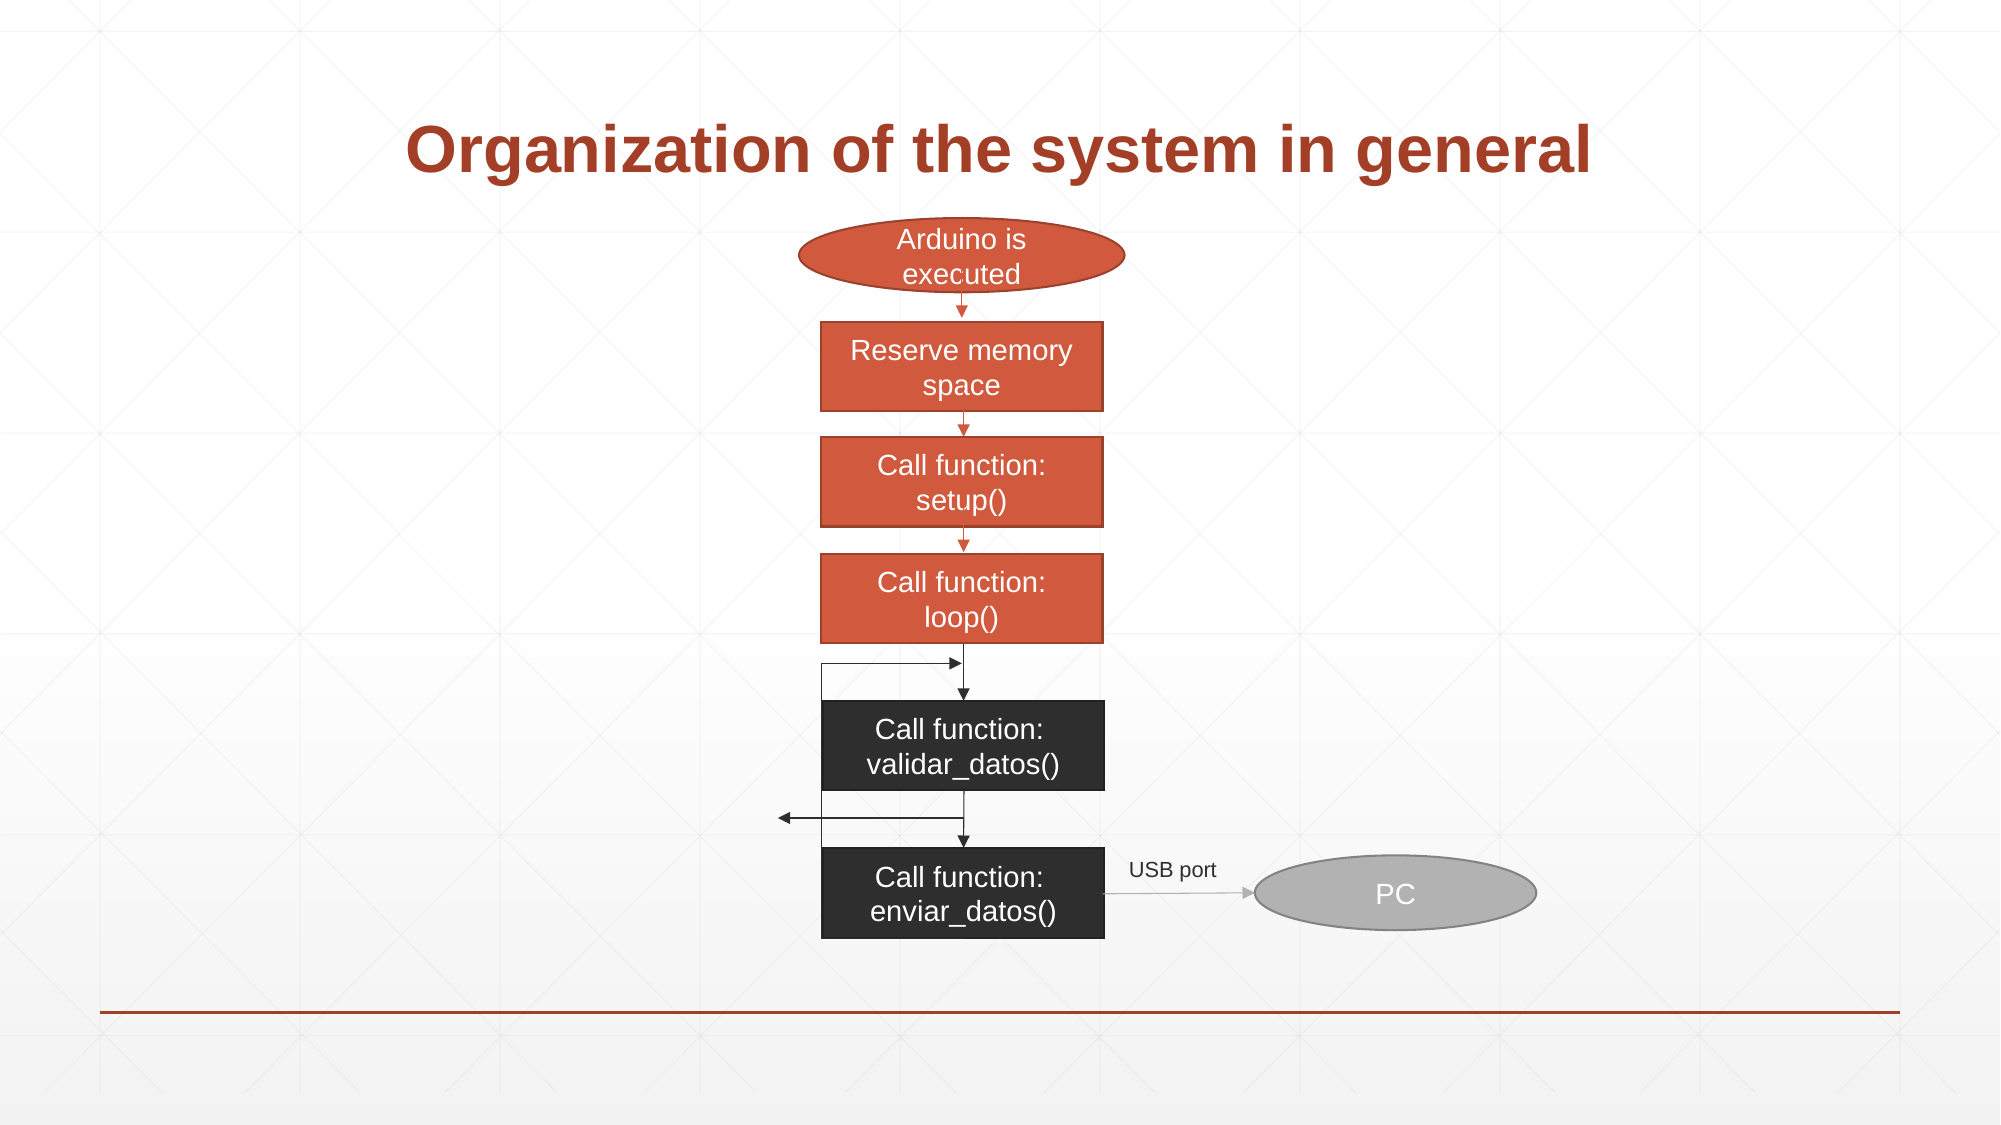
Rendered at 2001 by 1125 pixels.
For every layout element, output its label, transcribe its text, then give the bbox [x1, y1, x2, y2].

text_box Call function: setup() [820, 436, 1104, 528]
text_box PC [1267, 854, 1538, 932]
text_box Call function: validar_datos() [822, 700, 1105, 791]
text_box Reserve memory space [820, 321, 1104, 412]
title Organization of the system in general [212, 82, 1788, 195]
text_box Call function: enviar_datos() [822, 847, 1105, 939]
text_box Arduino is executed [797, 216, 1126, 294]
text_box USB port [1114, 848, 1267, 916]
text_box Call function: loop() [820, 553, 1104, 644]
